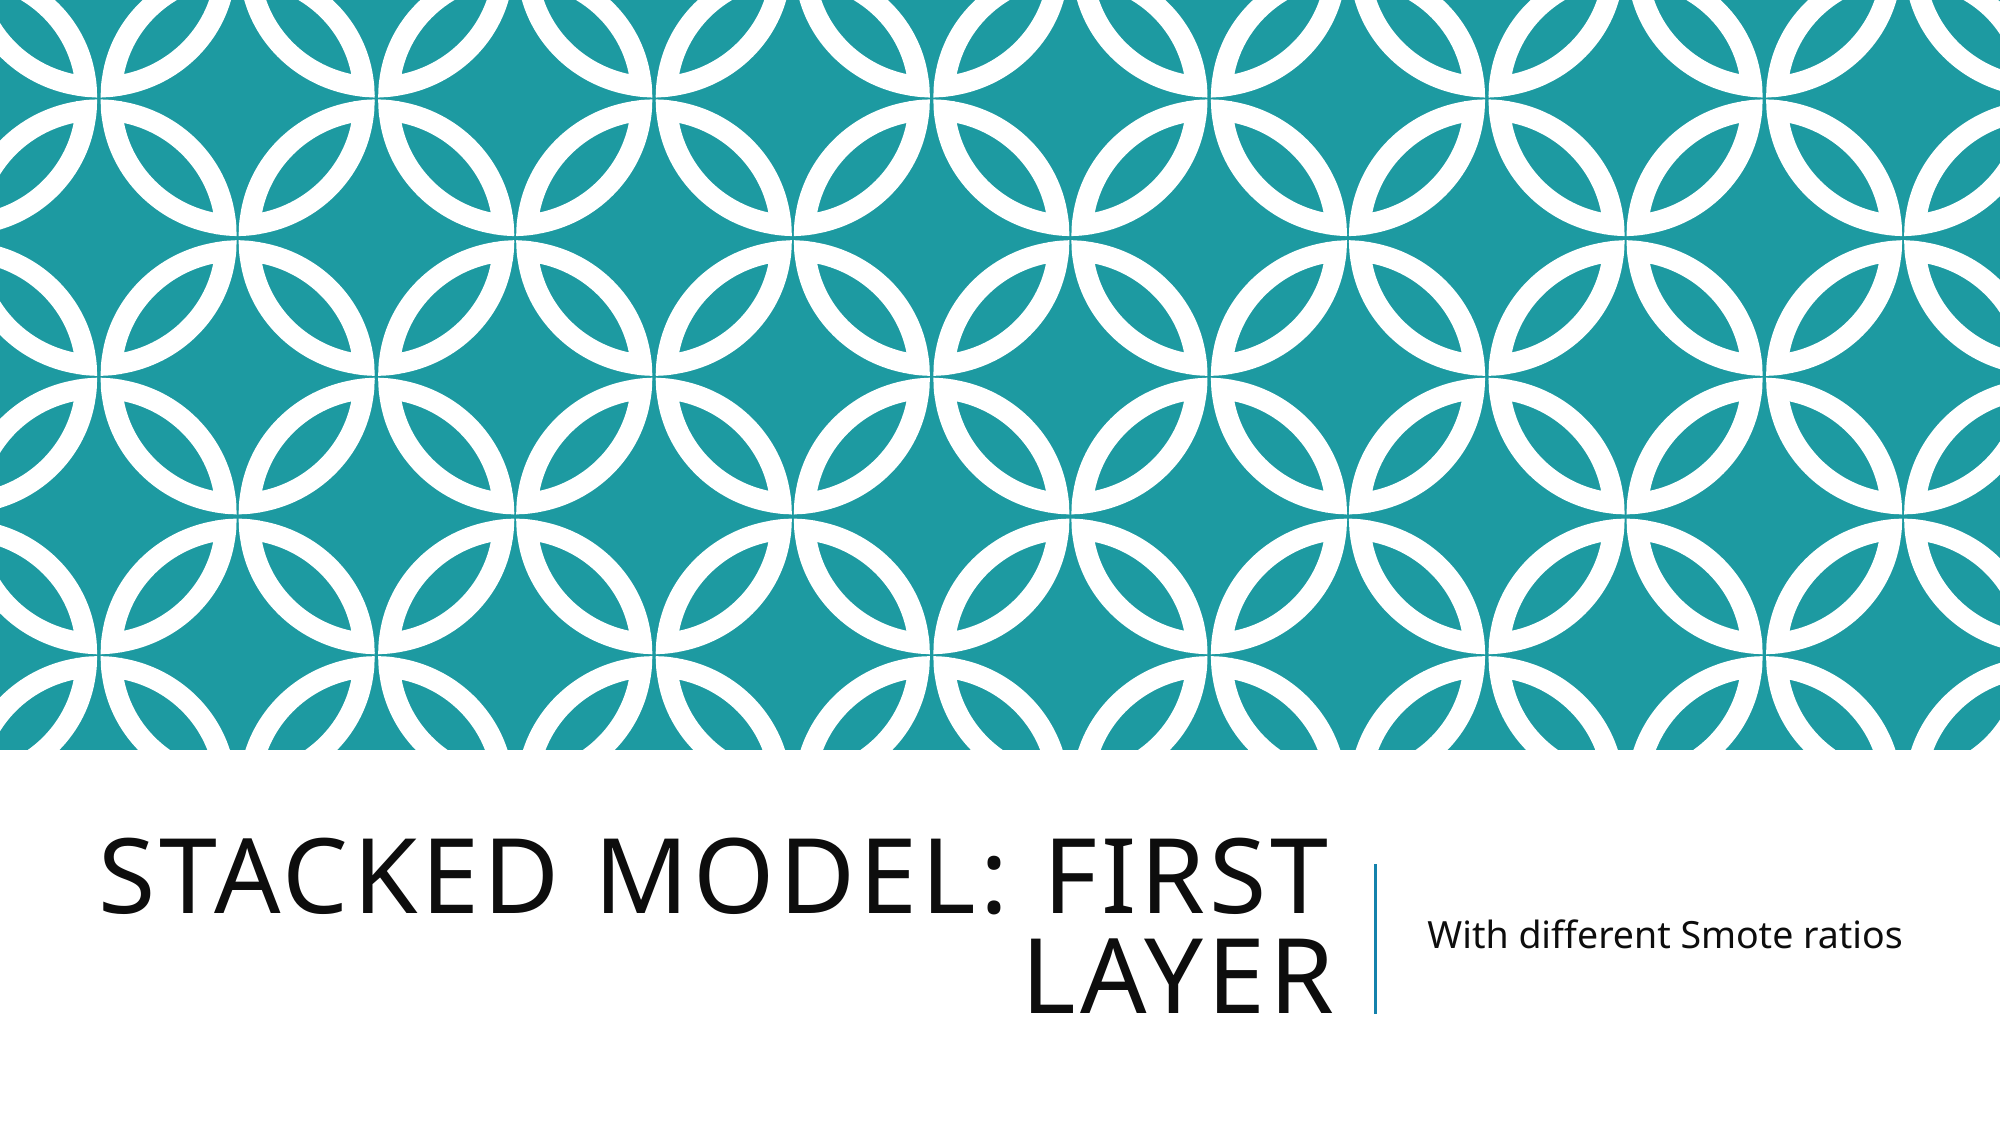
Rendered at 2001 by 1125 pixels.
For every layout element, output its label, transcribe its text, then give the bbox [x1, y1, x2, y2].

title stacked model: first layer [75, 813, 1350, 1054]
list With different Smote ratios [1412, 813, 1938, 1054]
